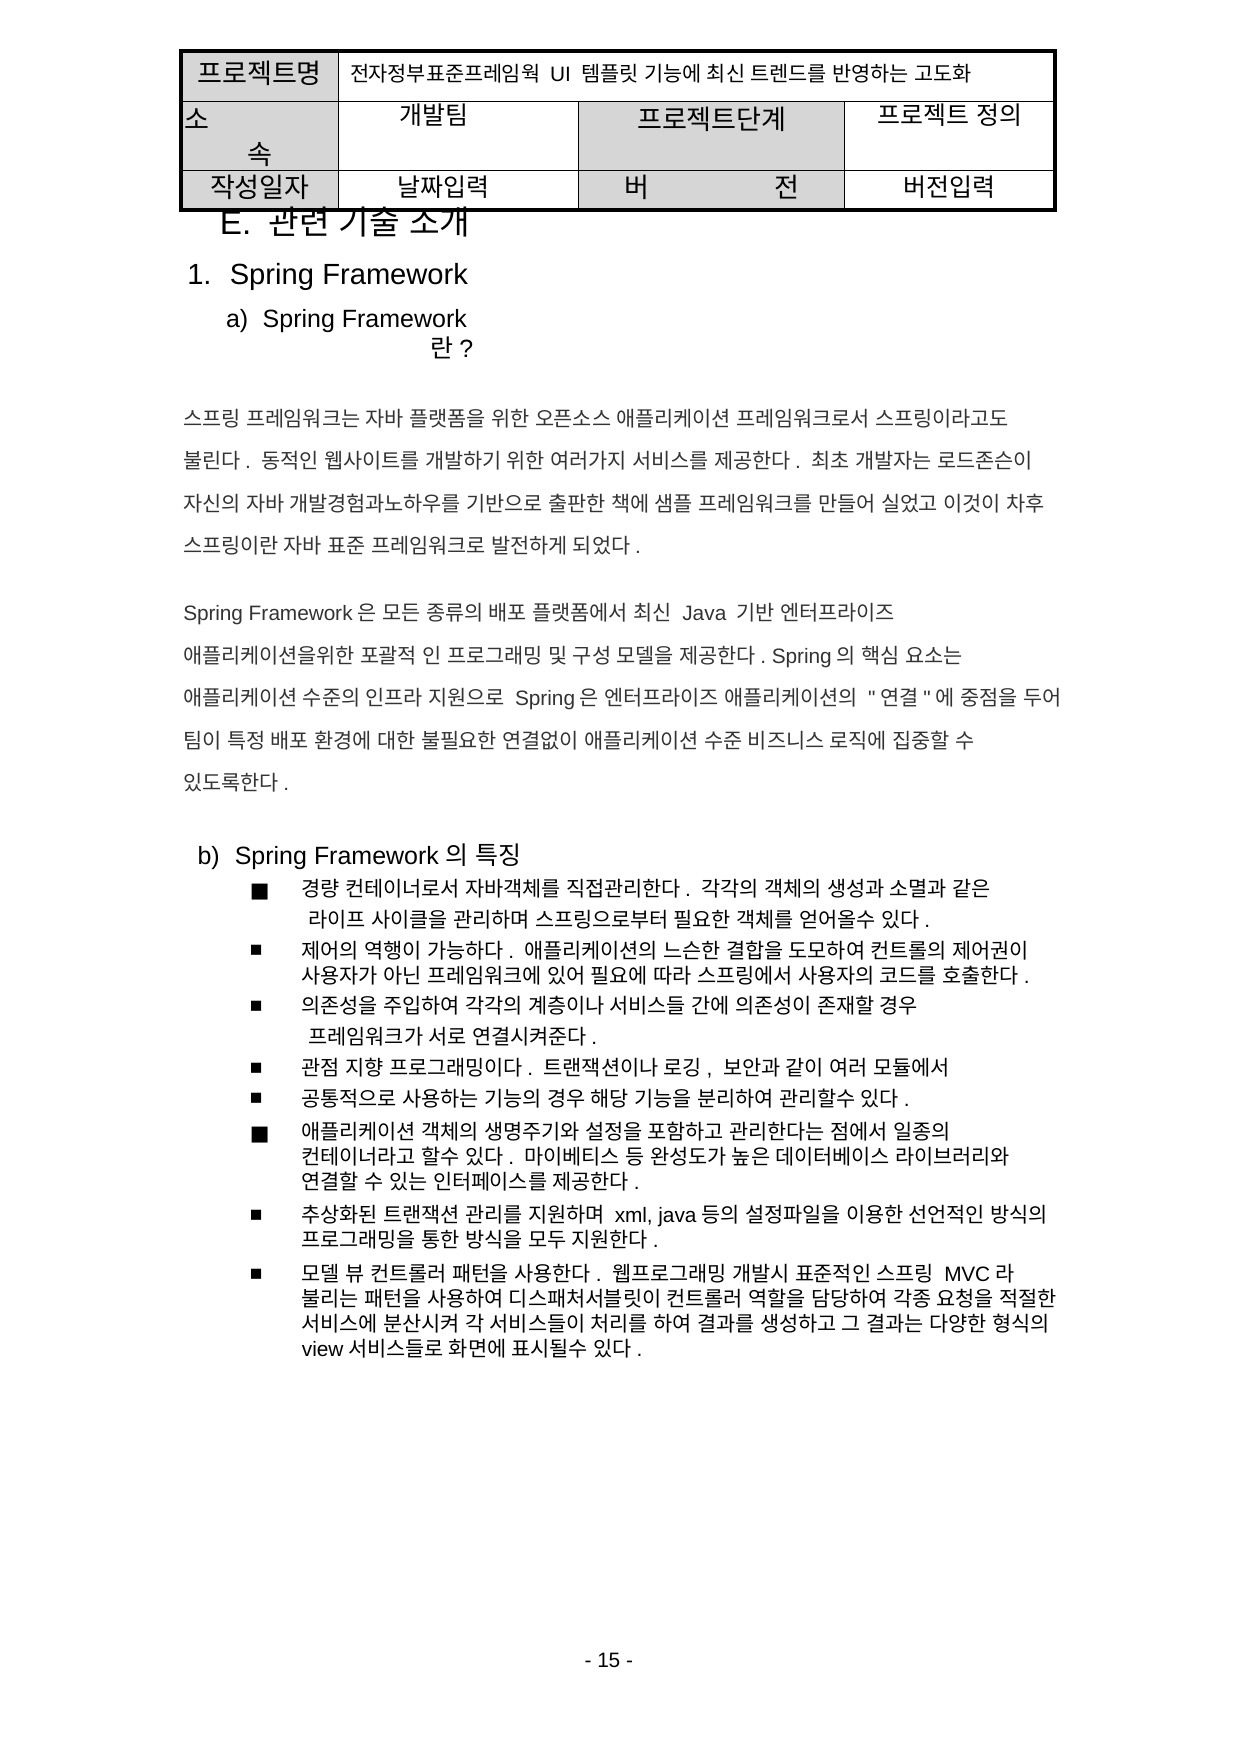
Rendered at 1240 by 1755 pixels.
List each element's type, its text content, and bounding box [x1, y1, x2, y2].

table_header 프로젝트명 [183, 53, 338, 101]
table_cell 날짜입력 [339, 171, 578, 183]
table_cell 소 속 [183, 102, 338, 170]
table_header 전자정부표준프레임웍 UI 템플릿 기능에 최신 트렌드를 반영하는 고도화 [339, 53, 1053, 101]
table_cell 프로젝트단계 [579, 102, 844, 170]
text_box E. 관련 기술 소개 Spring Framework Spring Framework란? 스프링 프레임워크는 자바 플랫폼을 위한 오픈소스 애플리케이션 프레임워크로서 스프링이라고도 불린다. 동적인 웹사이트를 개발하기 위한 여러가지 서비스를 제공한다. 최초 개발자는 로드존슨이 자신의 자바 개발경험과노하우를 기반으로 출판한 책에 샘플 프레임워크를 만들어 실었고 이것이 차후 스프링이란 자바 표준 프레임워크로 발전하게 되었다. Spring Framework은 모든 종류의 배포 플랫폼에서 최신 Java 기반 엔터프라이즈 애플리케이션을위한 포괄적 인 프로그래밍 및 구성 모델을 제공한다. Spring의 핵심 요소는 애플리케이션 수준의 인프라 지원으로 Spring은 엔터프라이즈 애플리케이션의 "연결"에 중점을 두어 팀이 특정 배포 환경에 대한 불필요한 연결없이 애플리케이션 수준 비즈니스 로직에 집중할 수 있도록한다. Spring Framework의 특징 경량 컨테이너로서 자바객체를 직접관리한다. 각각의 객체의 생성과 소멸과 같은 라이프 사이클을 관리하며 스프링으로부터 필요한 객체를 얻어올수 있다. 제어의 역행이 가능하다. 애플리케이션의 느슨한 결합을 도모하여 컨트롤의 제어권이 사용자가 아닌 프레임워크에 있어 필요에 따라 스프링에서 사용자의 코드를 호출한다. 의존성을 주입하여 각각의 계층이나 서비스들 간에 의존성이 존재할 경우 프레임워크가 서로 연결시켜준다. 관점 지향 프로그래밍이다. 트랜잭션이나 로깅, 보안과 같이 여러 모듈에서 공통적으로 사용하는 기능의 경우 해당 기능을 분리하여 관리할수 있다. 애플리케이션 객체의 생명주기와 설정을 포함하고 관리한다는 점에서 일종의 컨테이너라고 할수 있다. 마이베티스 등 완성도가 높은 데이터베이스 라이브러리와 연결할 수 있는 인터페이스를 제공한다. 추상화된 트랜잭션 관리를 지원하며 xml, java등의 설정파일을 이용한 선언적인 방식의 프로그래밍을 통한 방식을 모두 지원한다. 모델 뷰 컨트롤러 패턴을 사용한다. 웹프로그래밍 개발시 표준적인 스프링 MVC라 불리는 패턴을 사용하여 디스패처서블릿이 컨트롤러 역할을 담당하여 각종 요청을 적절한 서비스에 분산시켜 각 서비스들이 처리를 하여 결과를 생성하고 그 결과는 다양한 형식의 view서비스들로 화면에 표시될수 있다. [183, 183, 1066, 845]
slide_number - 15 - [582, 1642, 658, 1668]
table_cell 버 전 [579, 171, 844, 183]
table_cell 버전입력 [845, 171, 1053, 183]
table_cell 작성일자 [183, 171, 338, 183]
table_cell 프로젝트 정의 [845, 102, 1053, 170]
table_cell 개발팀 [339, 102, 578, 170]
